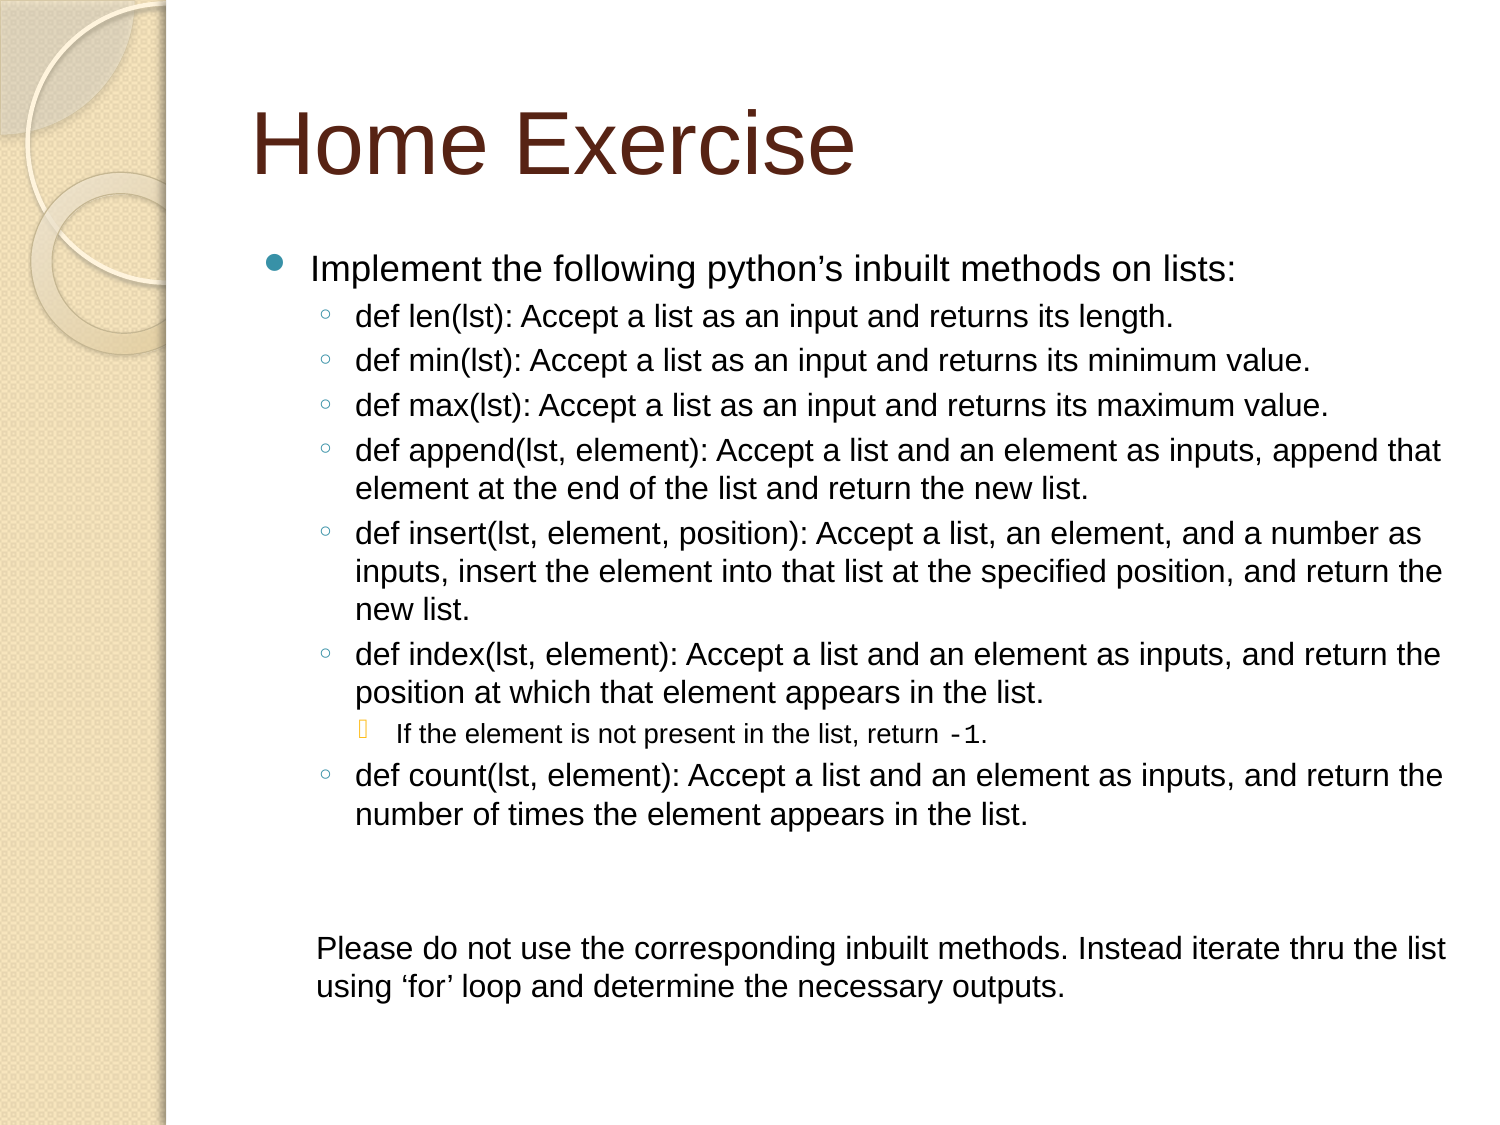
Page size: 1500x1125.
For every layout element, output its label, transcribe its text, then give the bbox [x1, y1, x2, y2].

title Home Exercise [235, 45, 1466, 233]
list Implement the following python’s inbuilt methods on lists: def len(lst): Accept a list as an input and returns its length. def min(lst): Accept a list as an input and returns its minimum value. def max(lst): Accept a list as an input and returns its maximum value. def append(lst, element): Accept a list and an element as inputs, append that element at the end of the list and return the new list. def insert(lst, element, position): Accept a list, an element, and a number as inputs, insert the element into that list at the specified position, and return the new list. def index(lst, element): Accept a list and an element as inputs, and return the position at which that element appears in the list. If the element is not present in the list, return -1. def count(lst, element): Accept a list and an element as inputs, and return the number of times the element appears in the list. Please do not use the corresponding inbuilt methods. Instead iterate thru the list using ‘for’ loop and determine the necessary outputs. [235, 237, 1466, 1025]
